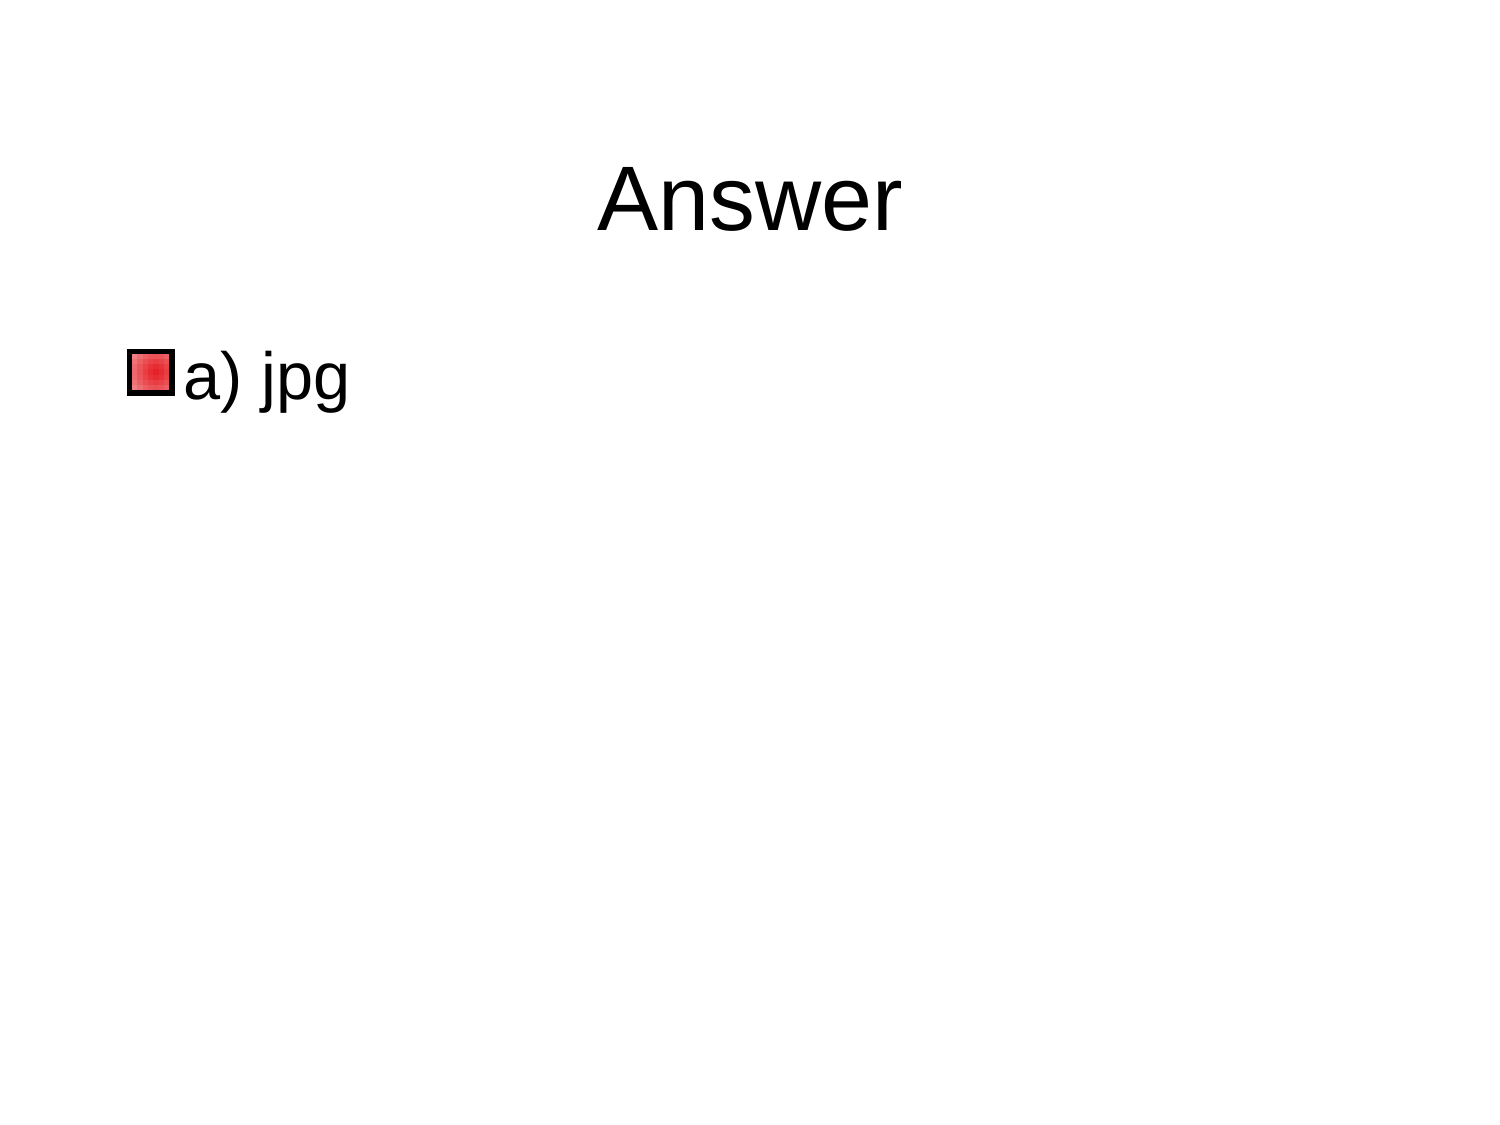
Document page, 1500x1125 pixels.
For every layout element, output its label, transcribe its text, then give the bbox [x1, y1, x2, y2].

list a) jpg [112, 324, 1388, 1000]
picture [127, 349, 175, 396]
title Answer [112, 99, 1388, 288]
